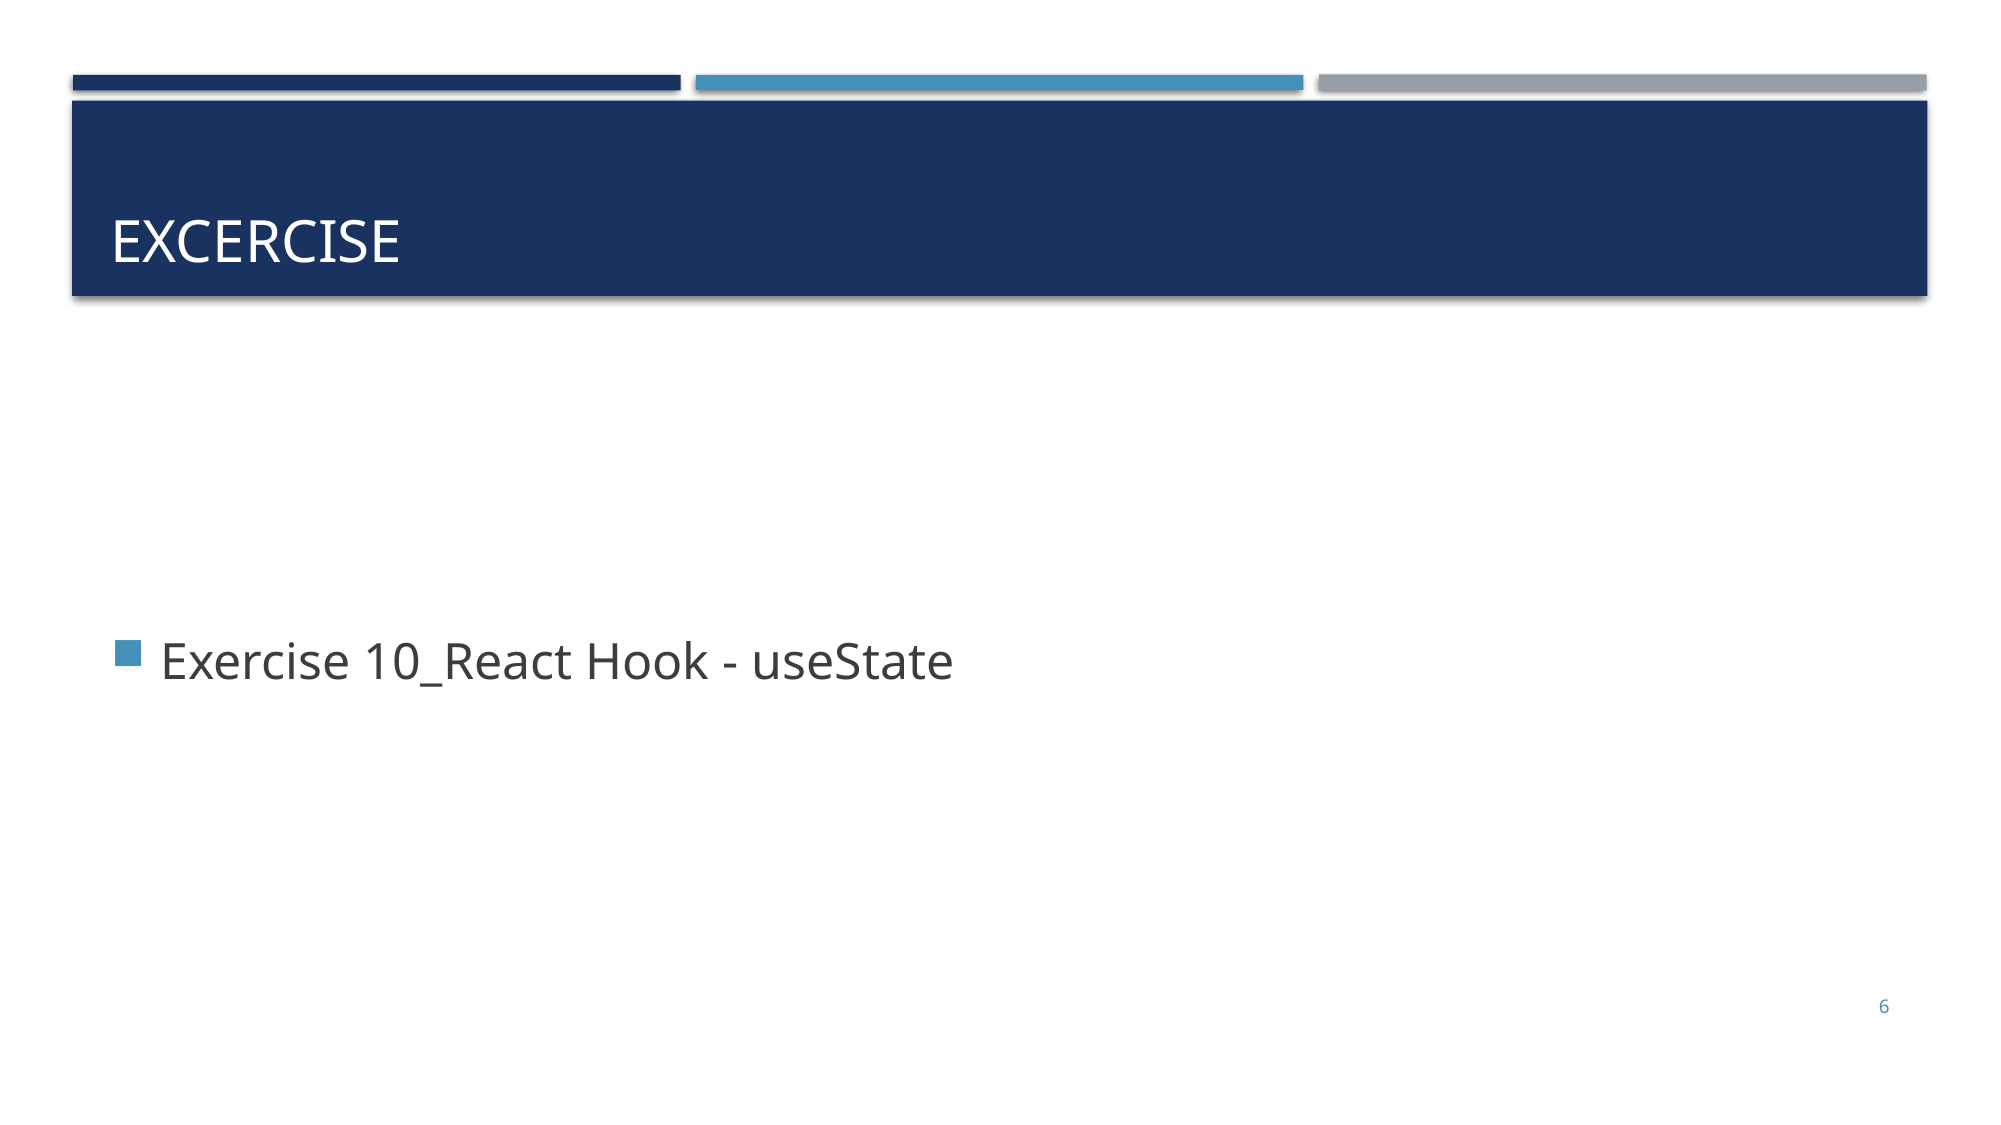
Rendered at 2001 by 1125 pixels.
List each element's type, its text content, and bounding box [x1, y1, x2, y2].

title Excercise [95, 115, 1905, 282]
slide_number 6 [1732, 977, 1905, 1037]
list Exercise 10_React Hook - useState [95, 357, 1905, 962]
